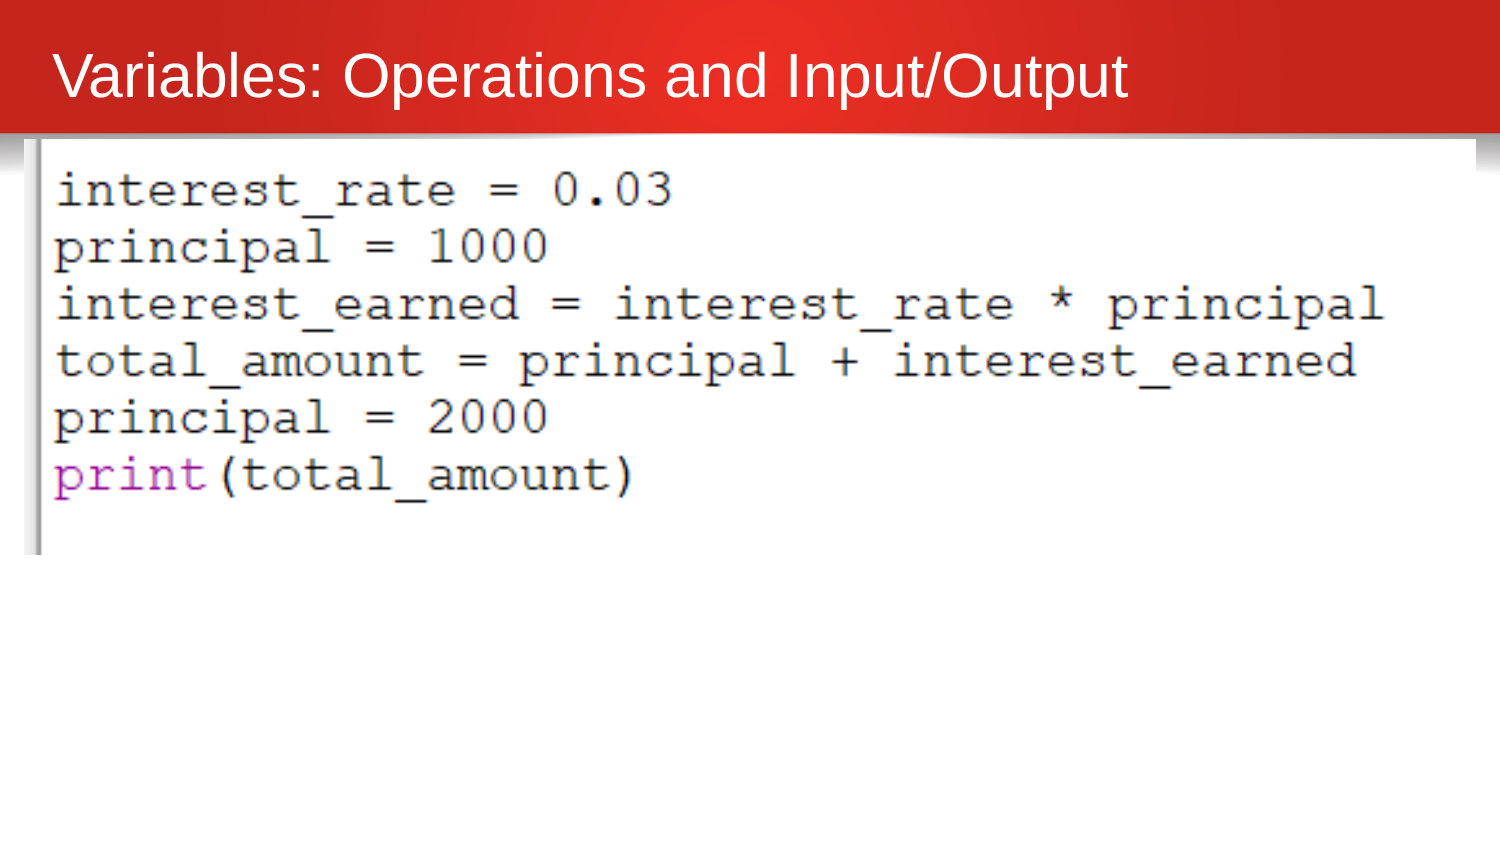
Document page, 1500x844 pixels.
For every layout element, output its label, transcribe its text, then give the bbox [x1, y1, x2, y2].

picture [0, 0, 1500, 555]
title Variables: Operations and Input/Output [37, 20, 1325, 115]
